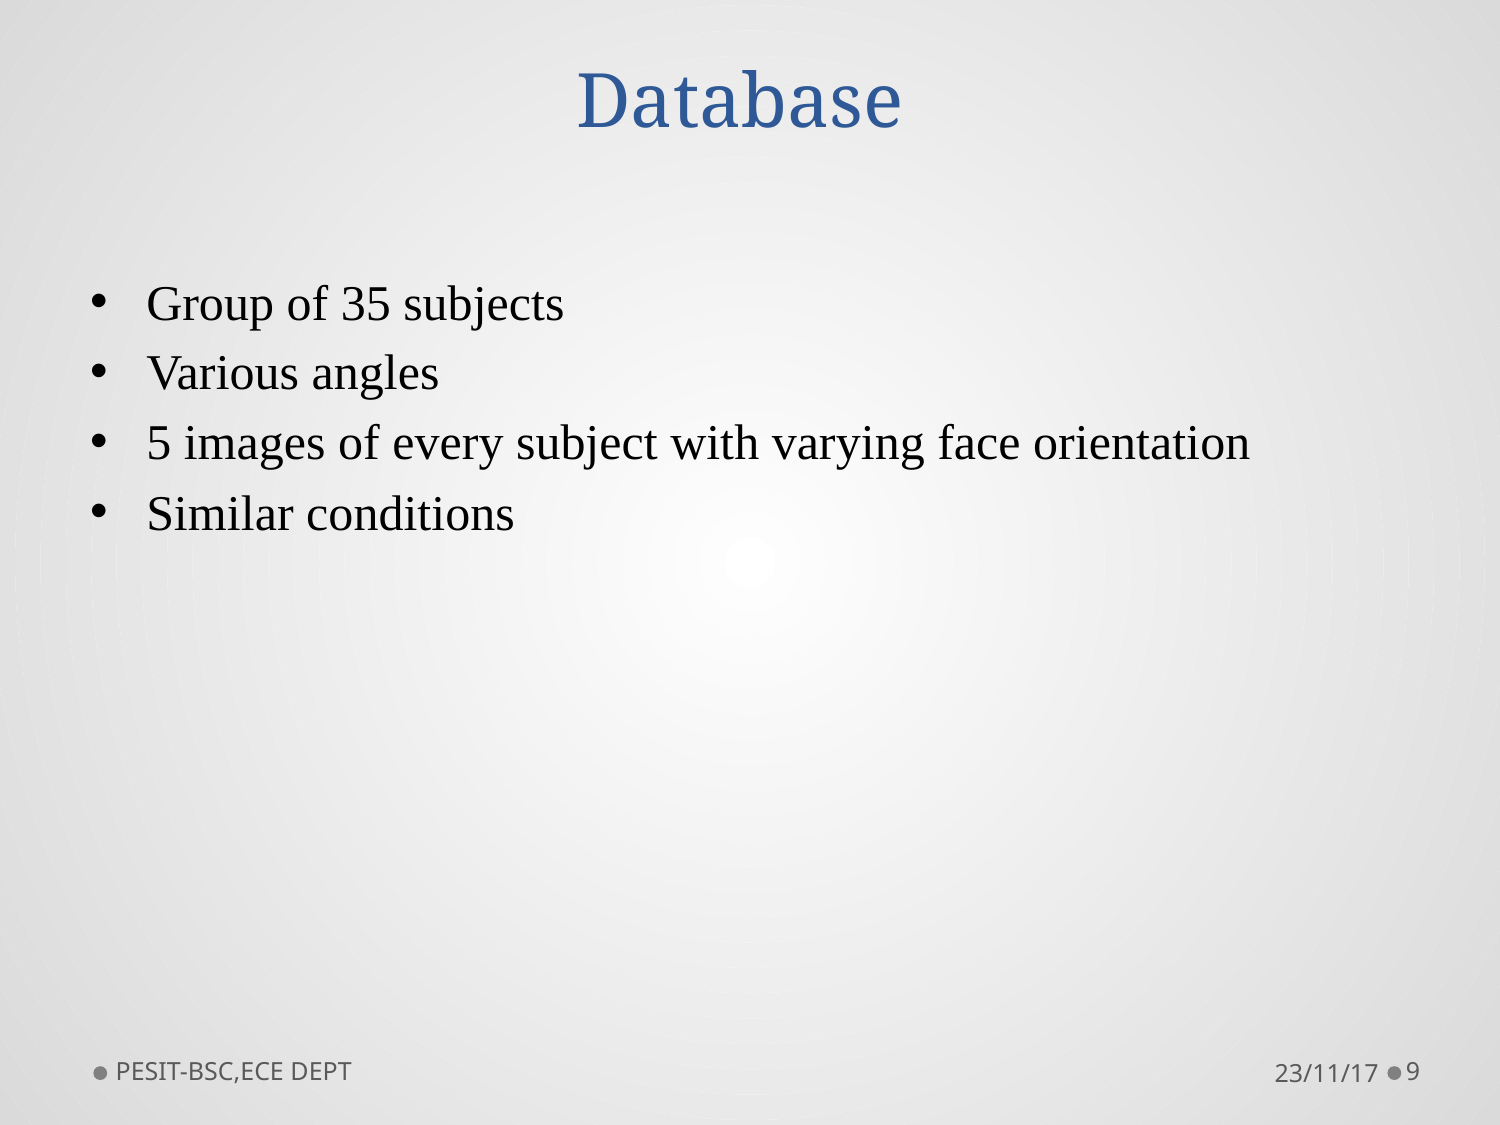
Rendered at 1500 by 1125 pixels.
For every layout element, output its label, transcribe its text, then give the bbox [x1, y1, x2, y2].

footer PESIT-BSC,ECE DEPT [108, 1042, 576, 1103]
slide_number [1043, 1042, 1386, 1103]
list Group of 35 subjects Various angles 5 images of every subject with varying face orientation Similar conditions [75, 262, 1425, 1005]
slide_number 9 [1401, 1042, 1494, 1103]
title Database [75, 0, 1425, 150]
